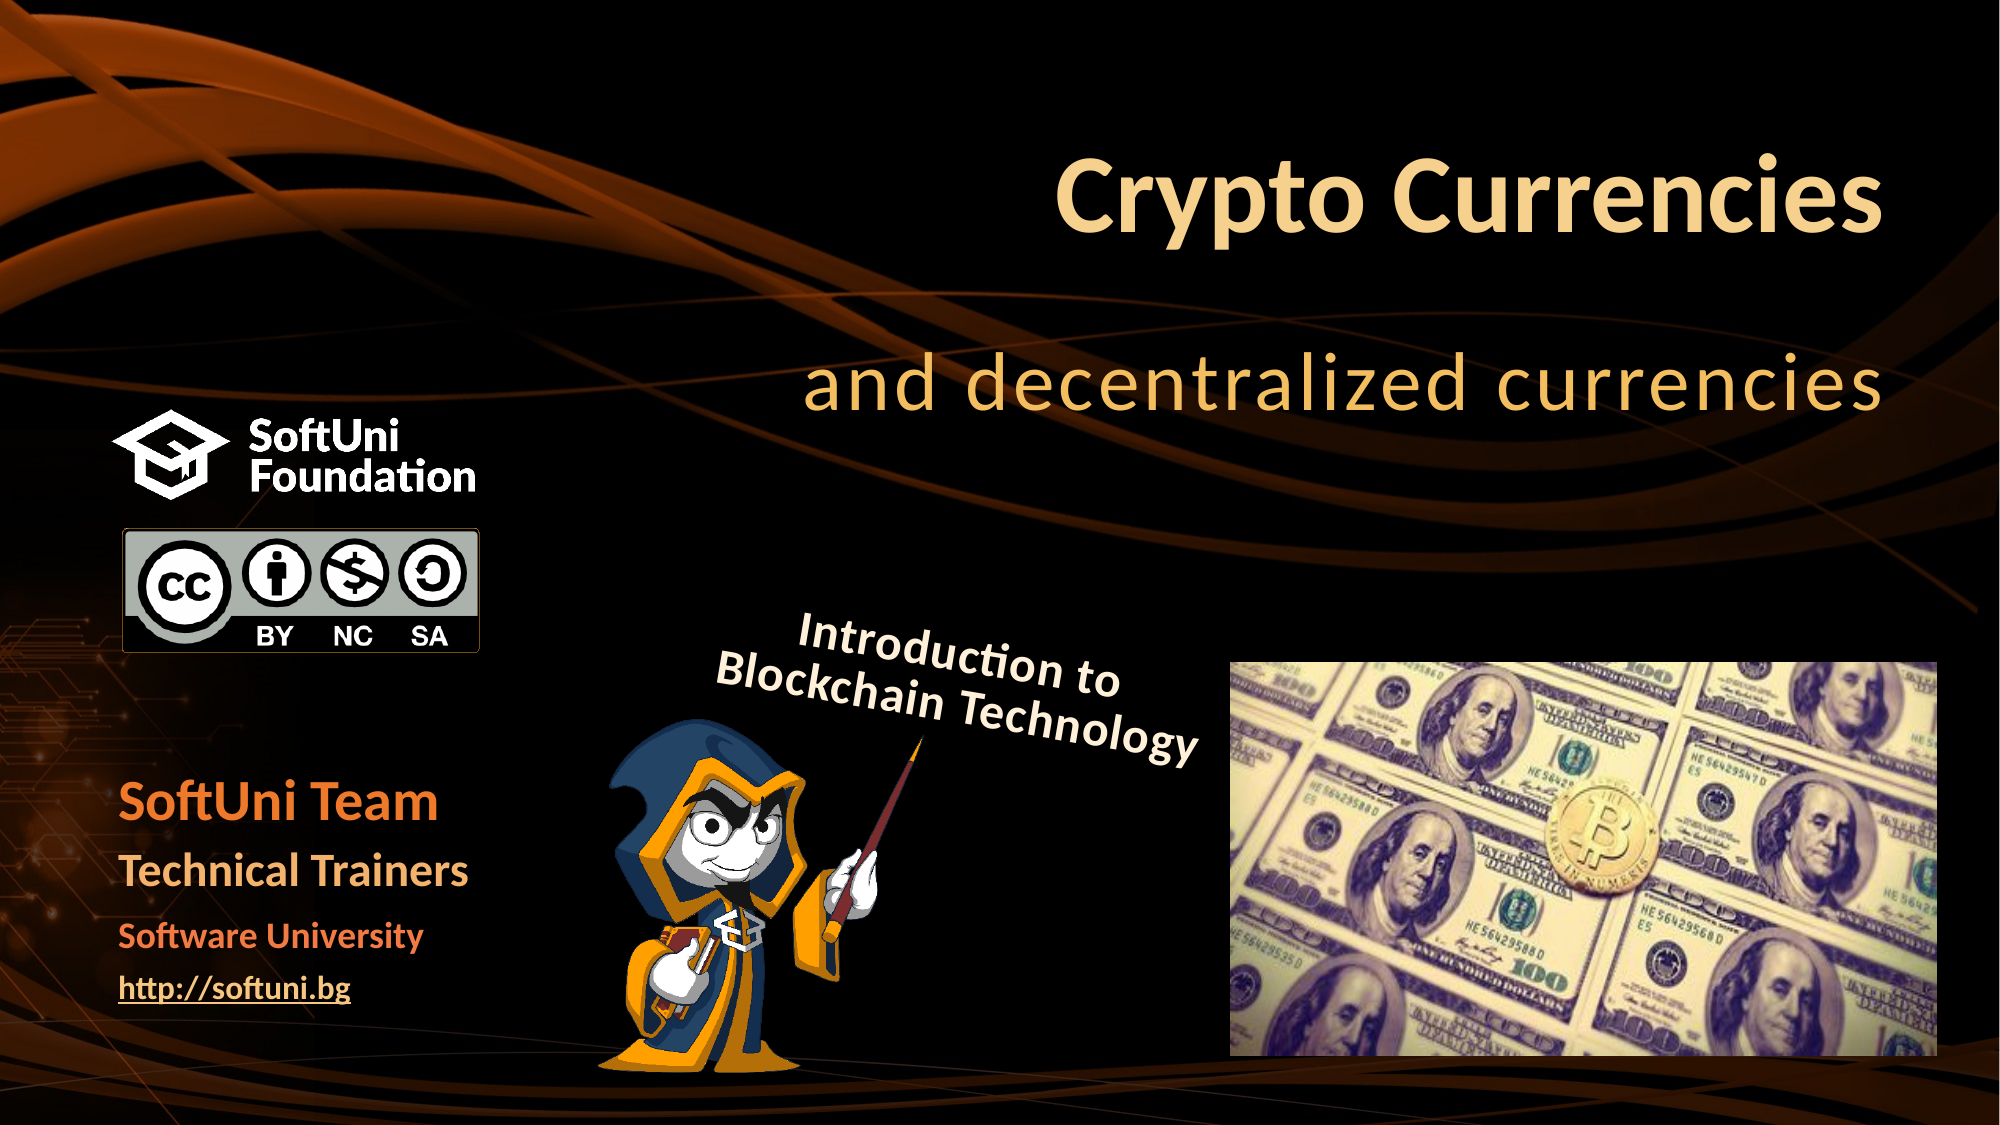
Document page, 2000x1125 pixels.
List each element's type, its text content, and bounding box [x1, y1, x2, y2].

list Software University [112, 902, 565, 958]
list SoftUni Team [112, 751, 565, 828]
text_box Introduction to Blockchain Technology [698, 581, 1228, 784]
picture [0, 0, 2000, 1125]
list http://softuni.bg [112, 958, 565, 1013]
list Technical Trainers [112, 828, 565, 902]
title Crypto Currencies [587, 75, 1885, 318]
subtitle and decentralized currencies [587, 322, 1885, 538]
